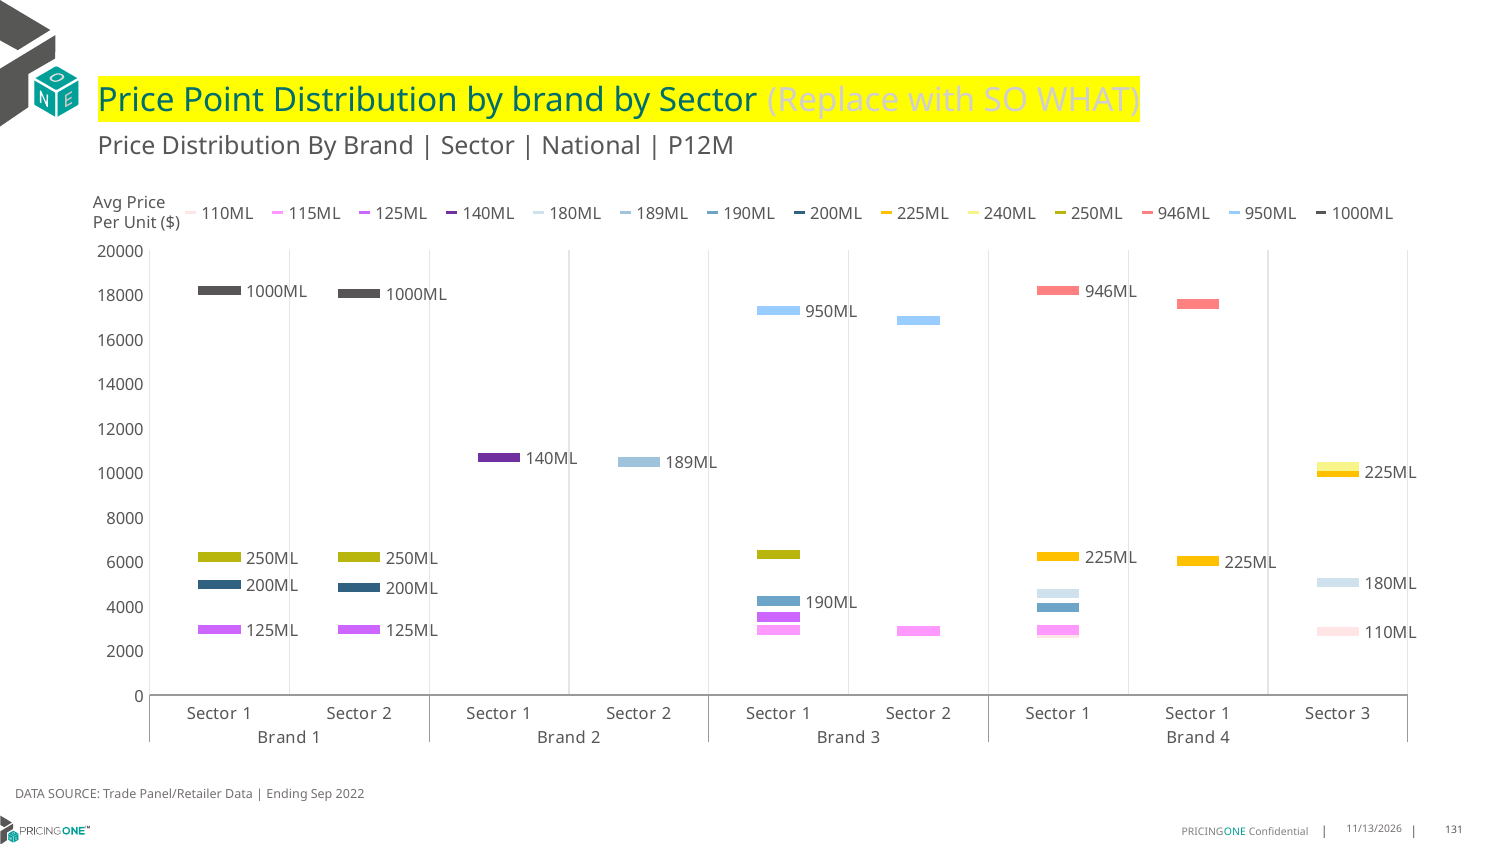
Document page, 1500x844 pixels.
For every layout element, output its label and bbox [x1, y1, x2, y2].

title [82, 0, 1418, 127]
slide_number [1325, 815, 1479, 844]
chart [88, 185, 1418, 776]
list [82, 127, 1418, 186]
list [0, 776, 750, 814]
